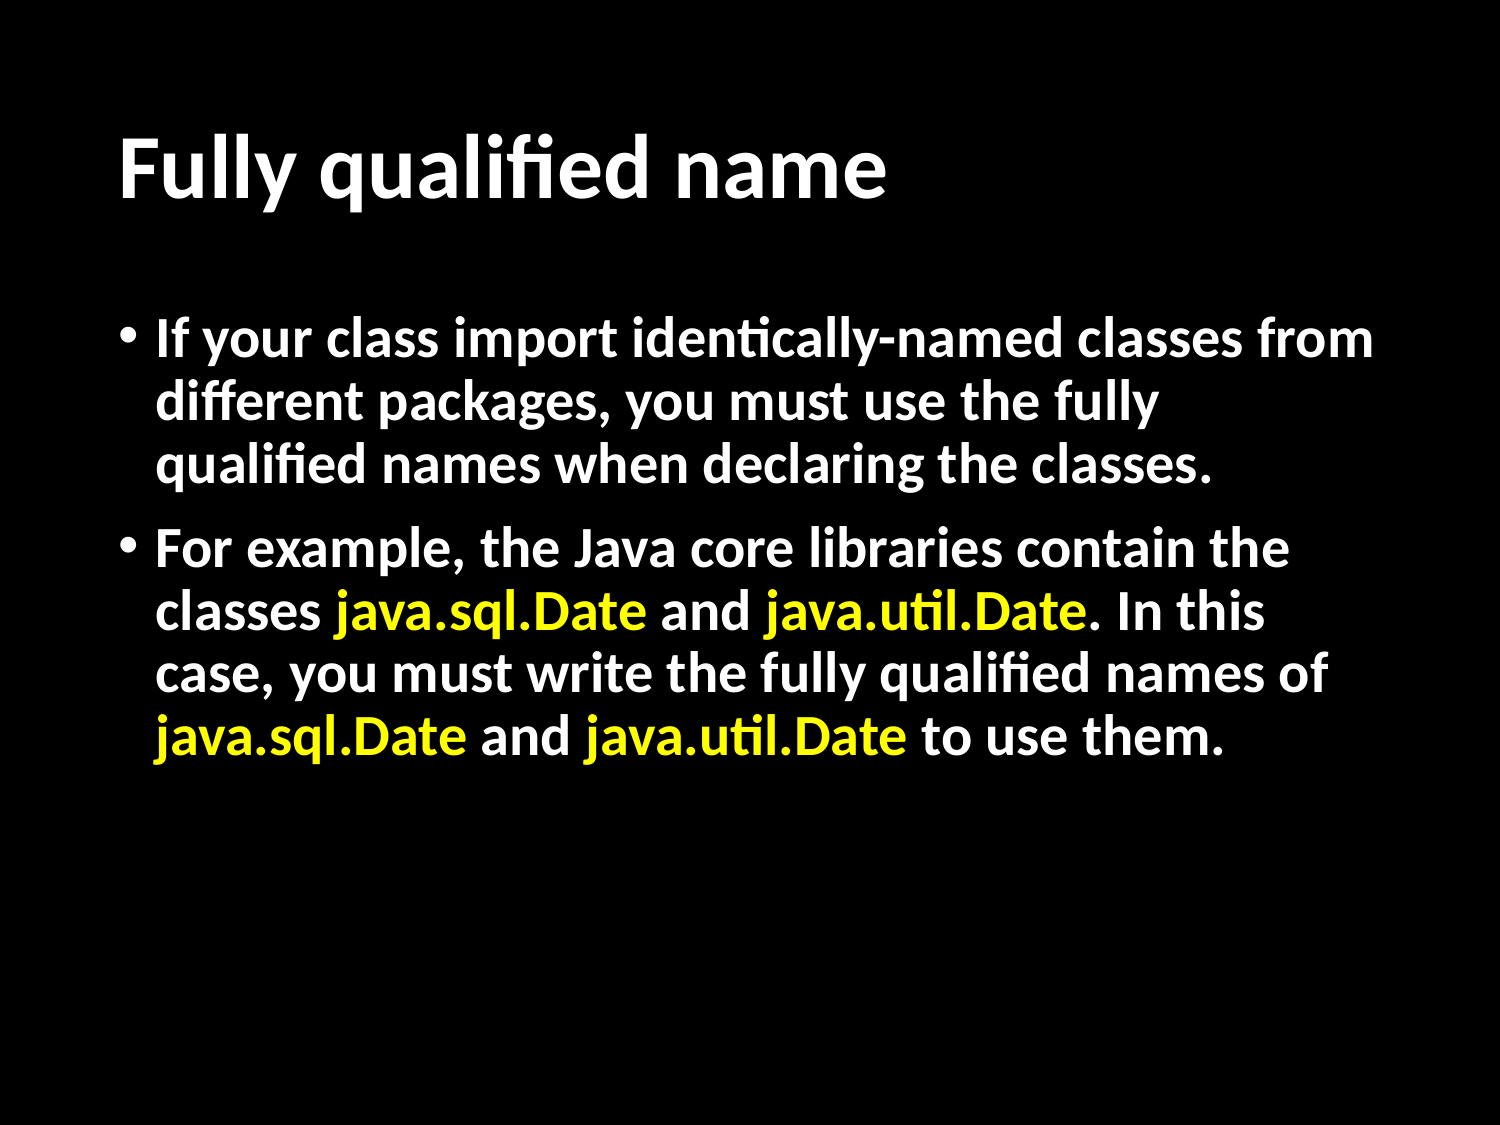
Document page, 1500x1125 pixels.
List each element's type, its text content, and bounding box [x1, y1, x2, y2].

title Fully qualified name [103, 59, 1397, 278]
list If your class import identically-named classes from different packages, you must use the fully qualified names when declaring the classes. For example, the Java core libraries contain the classes java.sql.Date and java.util.Date. In this case, you must write the fully qualified names of java.sql.Date and java.util.Date to use them. [103, 299, 1397, 1014]
